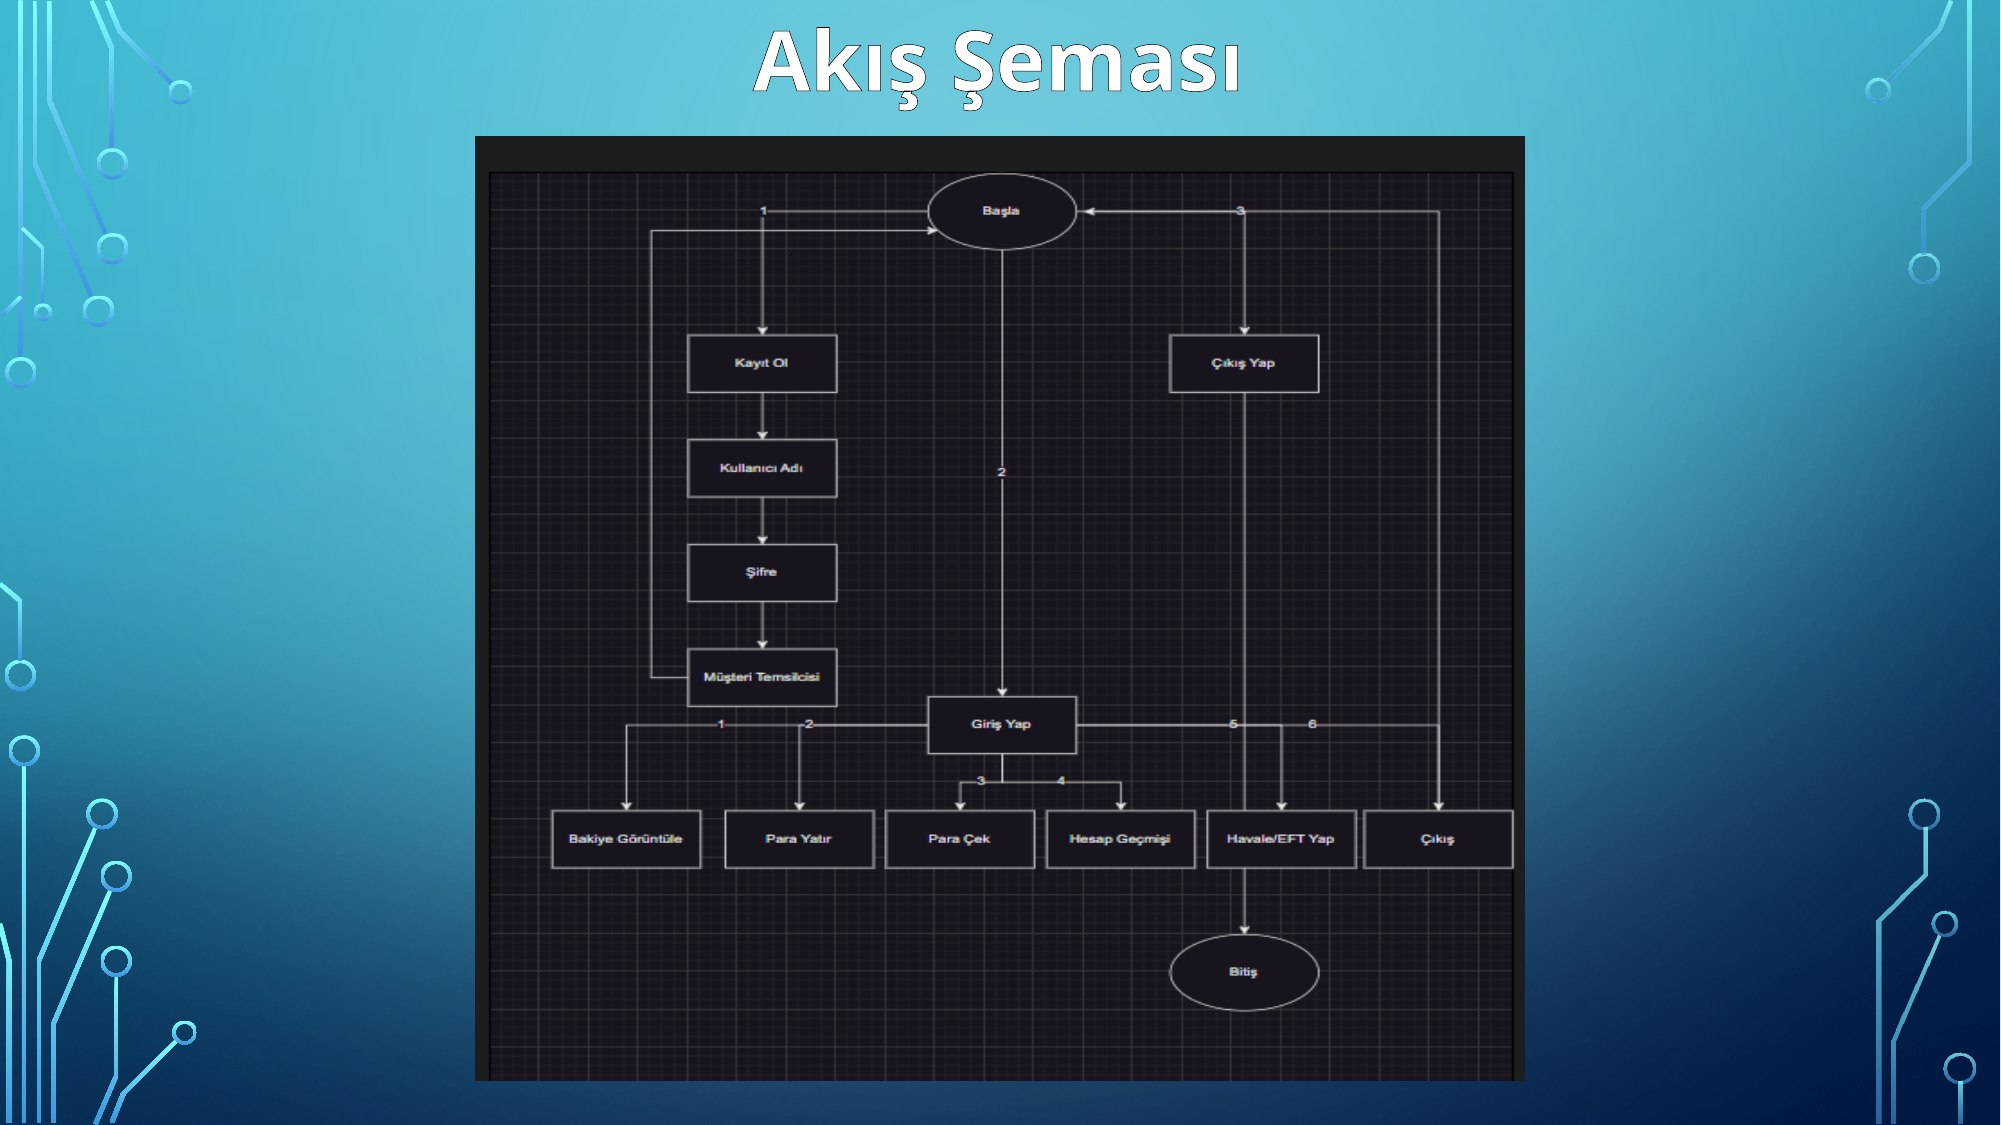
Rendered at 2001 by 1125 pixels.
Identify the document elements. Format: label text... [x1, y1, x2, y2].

text_box Akış Şeması [721, 0, 1277, 115]
picture [475, 136, 1525, 1082]
